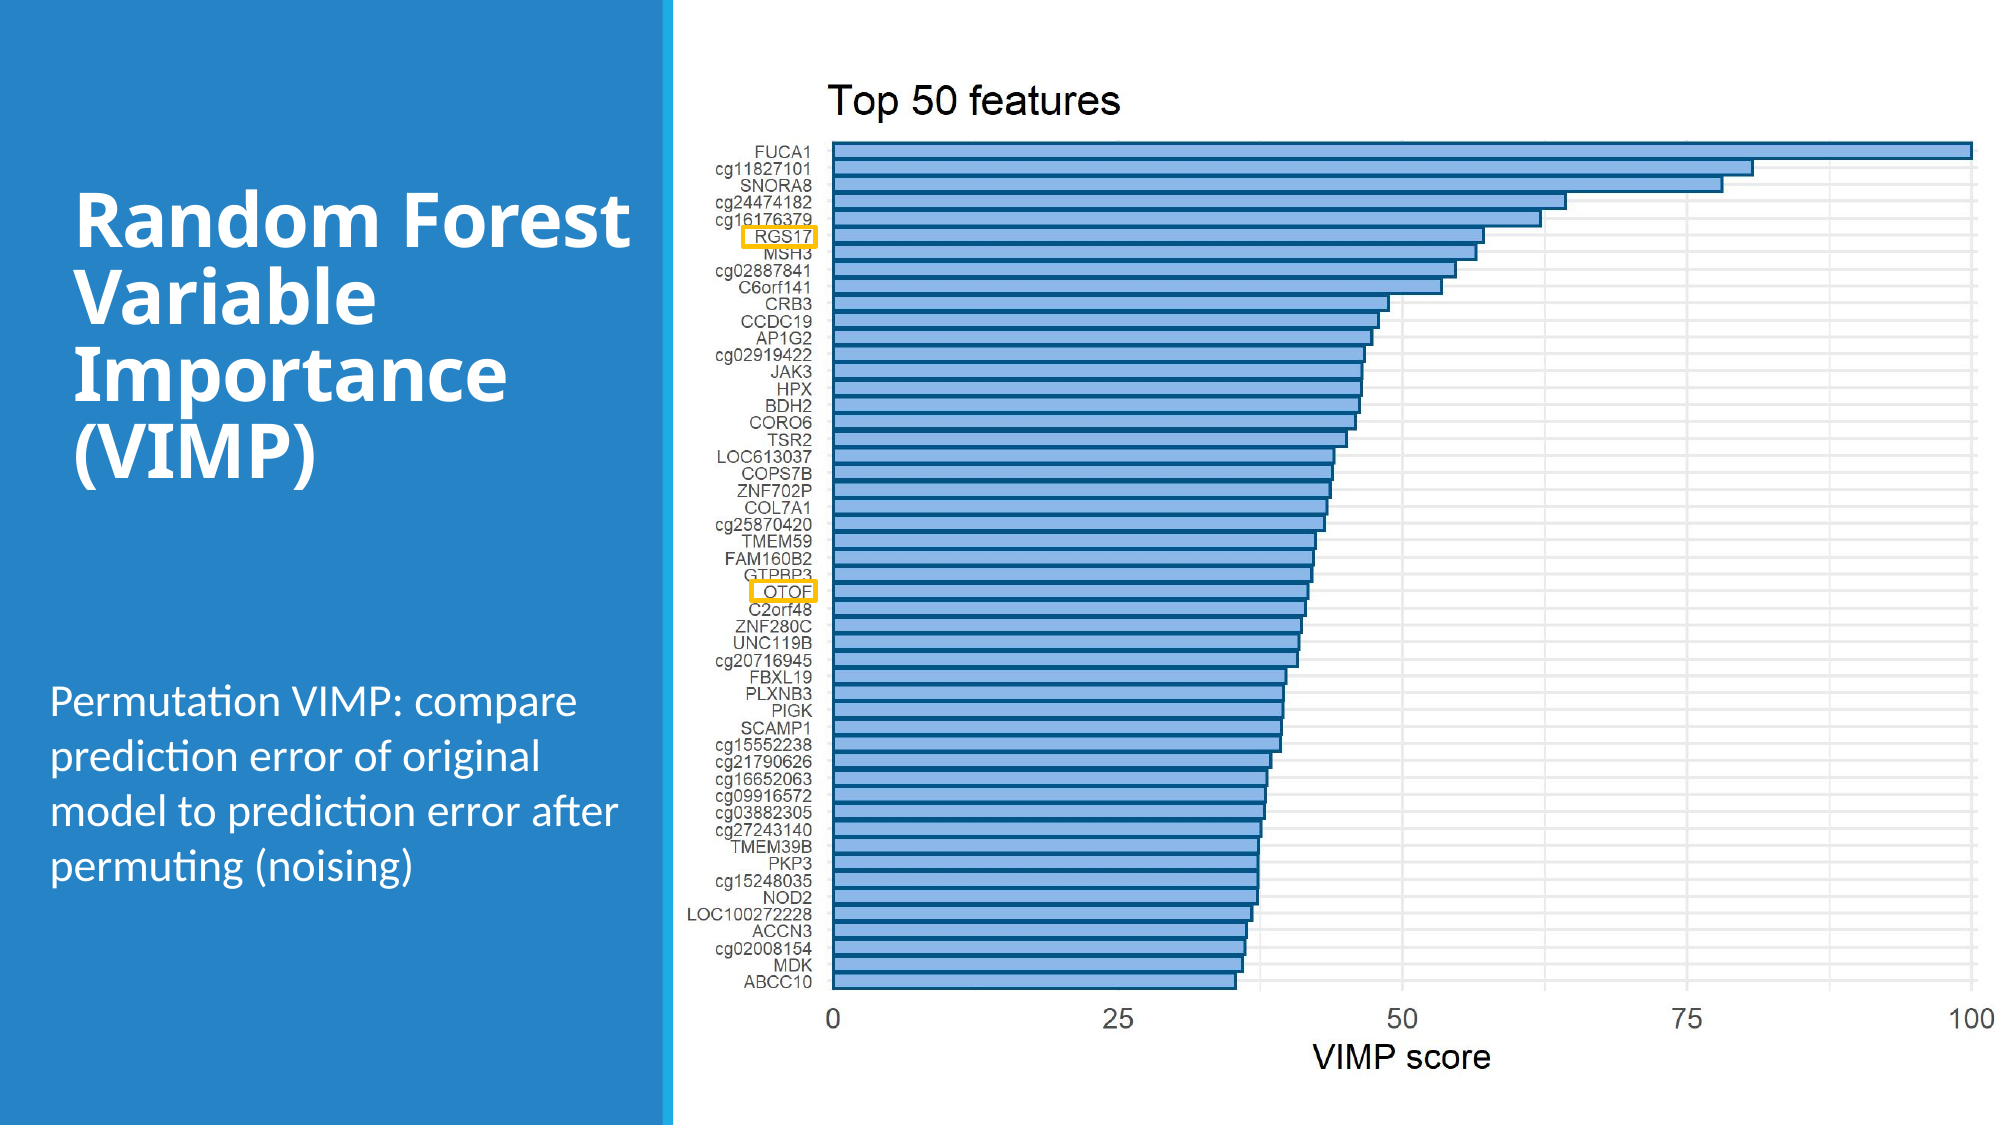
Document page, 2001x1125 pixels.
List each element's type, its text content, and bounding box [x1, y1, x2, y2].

title Random Forest Variable Importance (VIMP) [58, 128, 666, 502]
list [673, 65, 1996, 1092]
